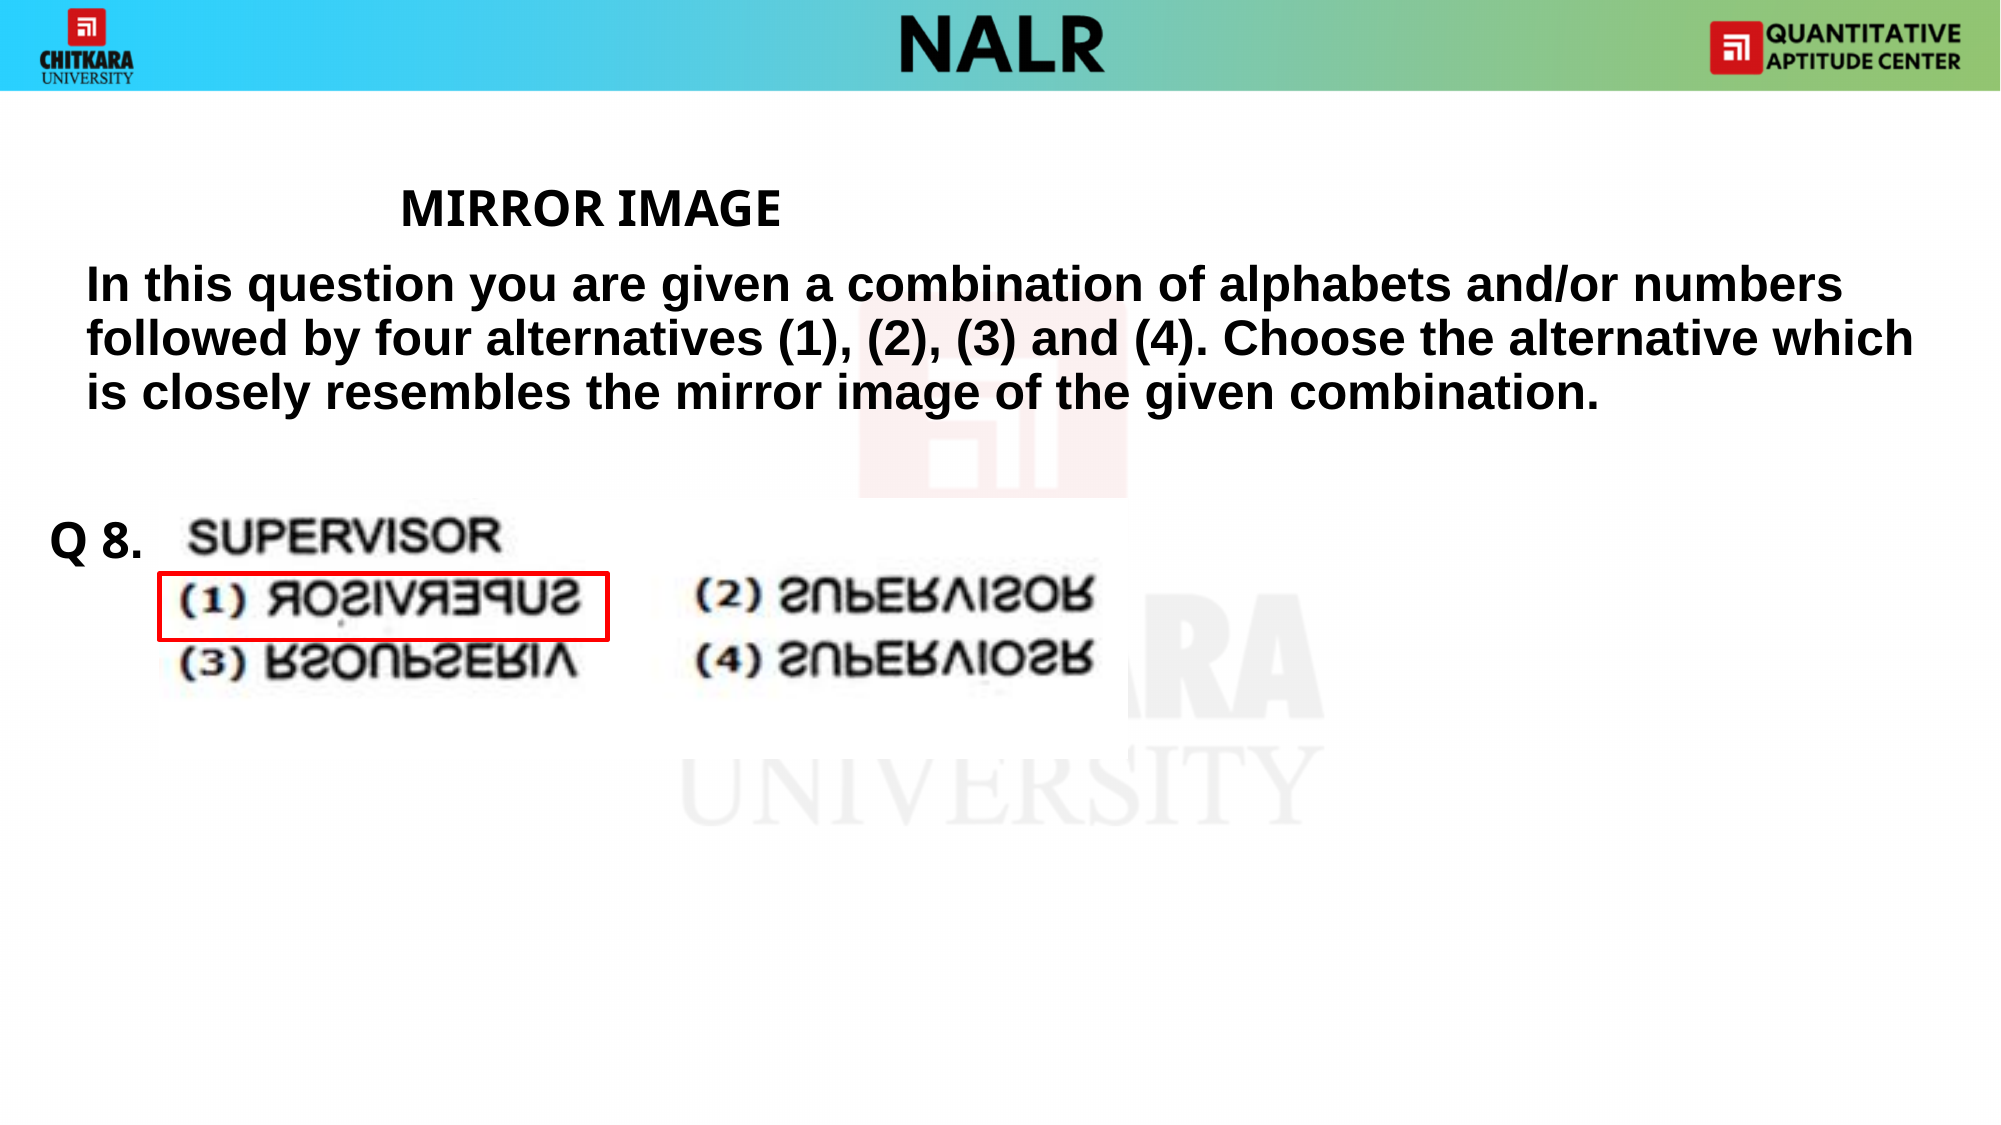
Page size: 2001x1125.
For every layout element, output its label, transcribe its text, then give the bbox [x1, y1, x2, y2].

picture [0, 0, 2001, 1125]
list MIRROR IMAGE In this question you are given a combination of alphabets and/or numbers followed by four alternatives (1), (2), (3) and (4). Choose the alternative which is closely resembles the mirror image of the given combination. Q 8. [33, 175, 1959, 1053]
